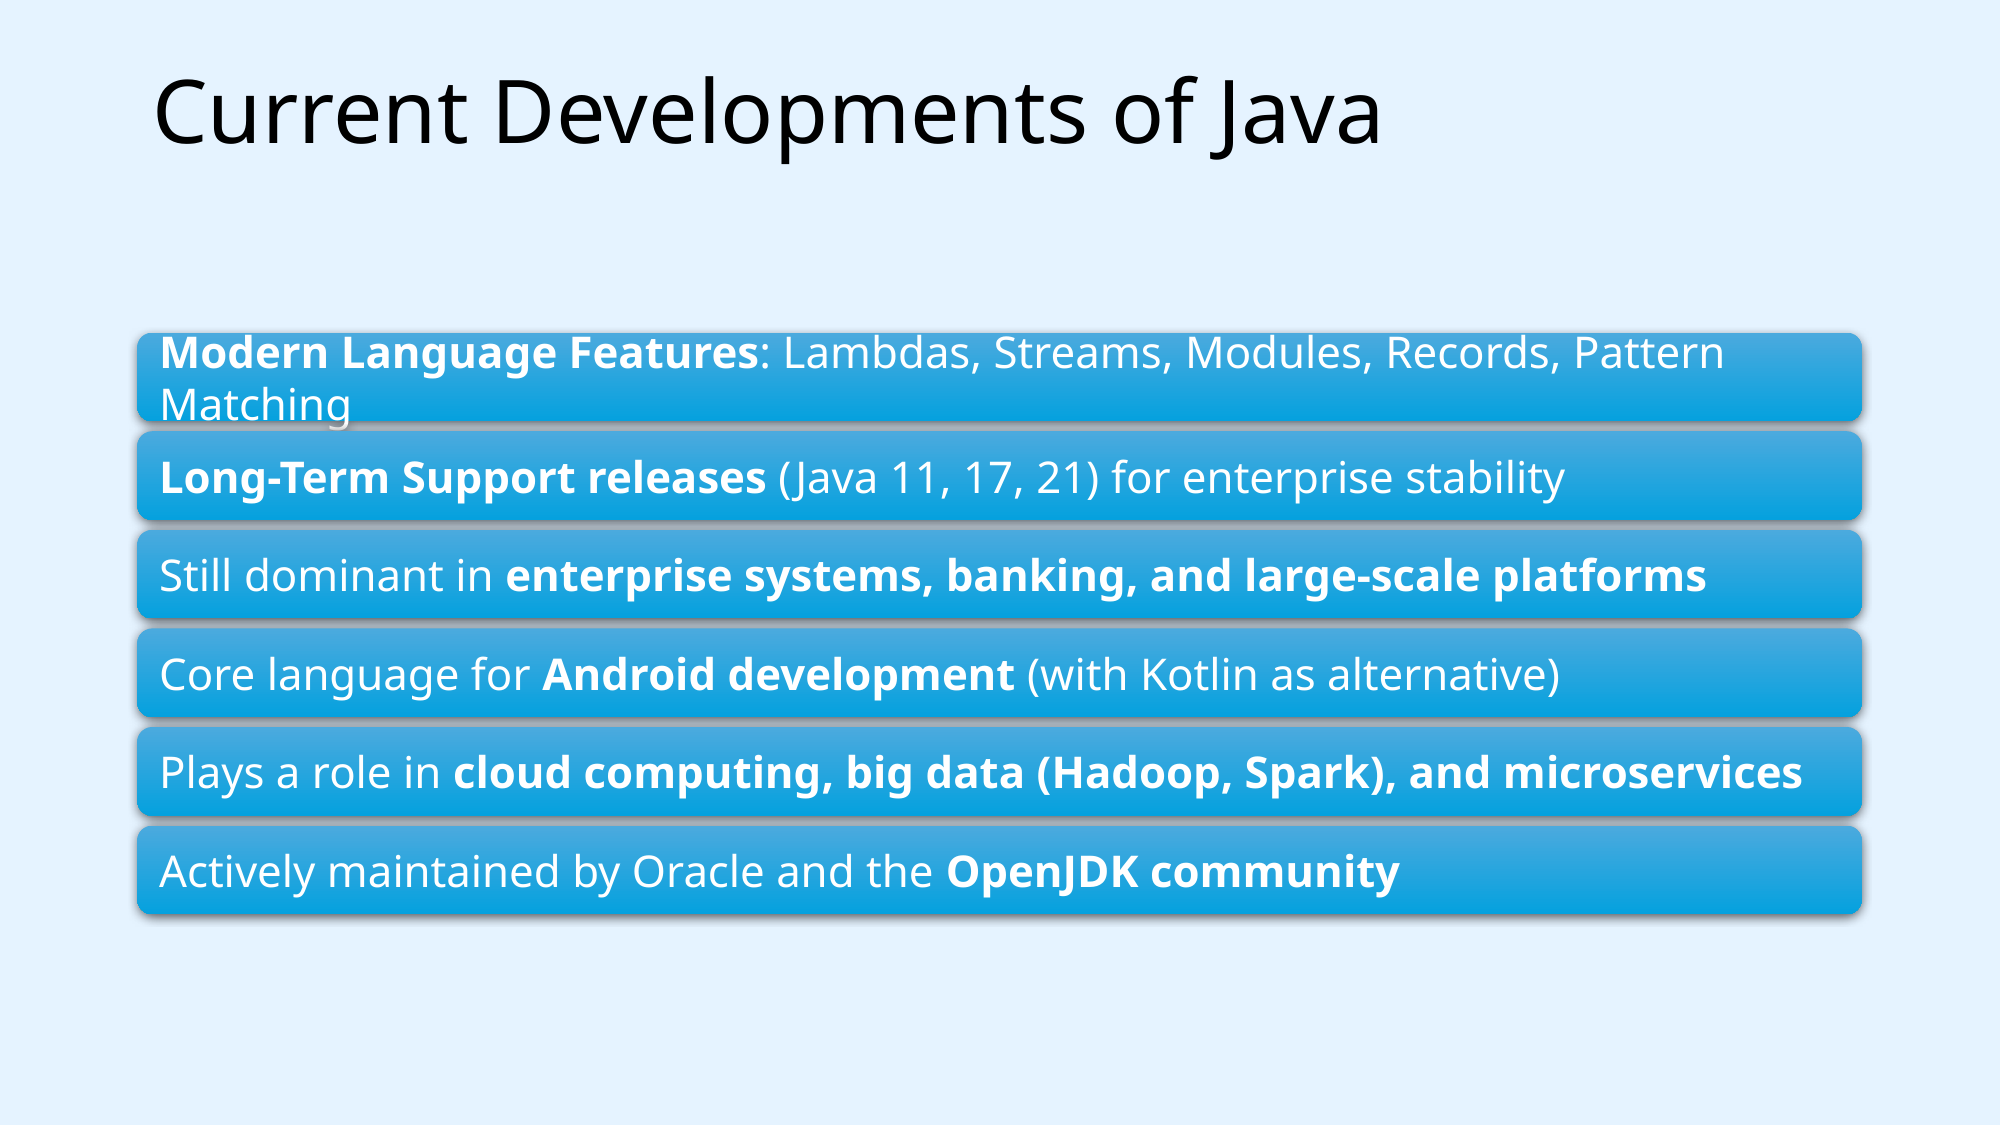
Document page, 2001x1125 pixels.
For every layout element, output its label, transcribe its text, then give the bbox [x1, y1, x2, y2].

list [136, 215, 1863, 1032]
title Current Developments of Java [137, 59, 2000, 171]
